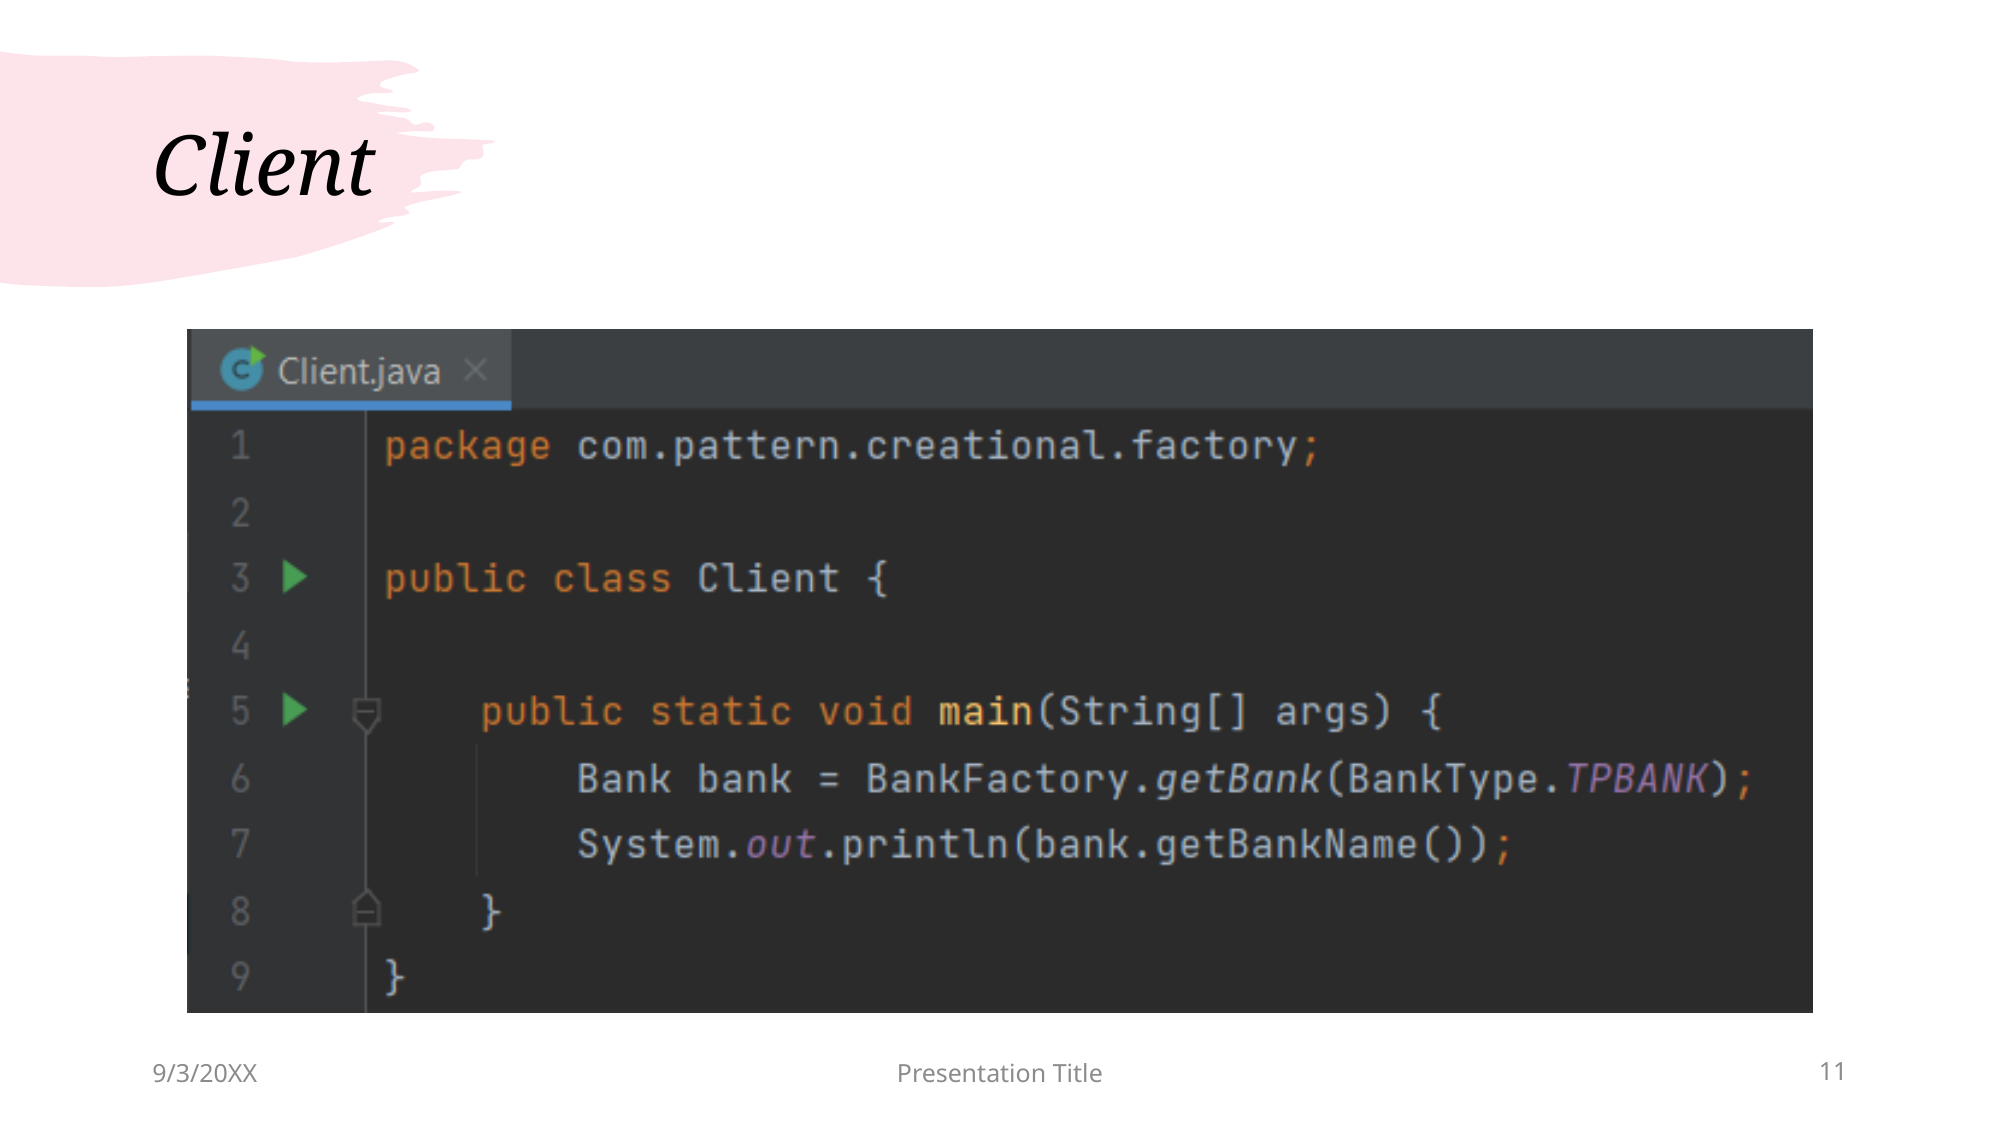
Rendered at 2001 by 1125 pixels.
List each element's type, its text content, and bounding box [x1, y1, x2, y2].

footer Presentation Title [662, 1042, 1338, 1103]
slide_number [137, 1042, 588, 1103]
slide_number 11 [1412, 1042, 1863, 1103]
title Client [137, 59, 1863, 278]
picture [187, 329, 1813, 1013]
